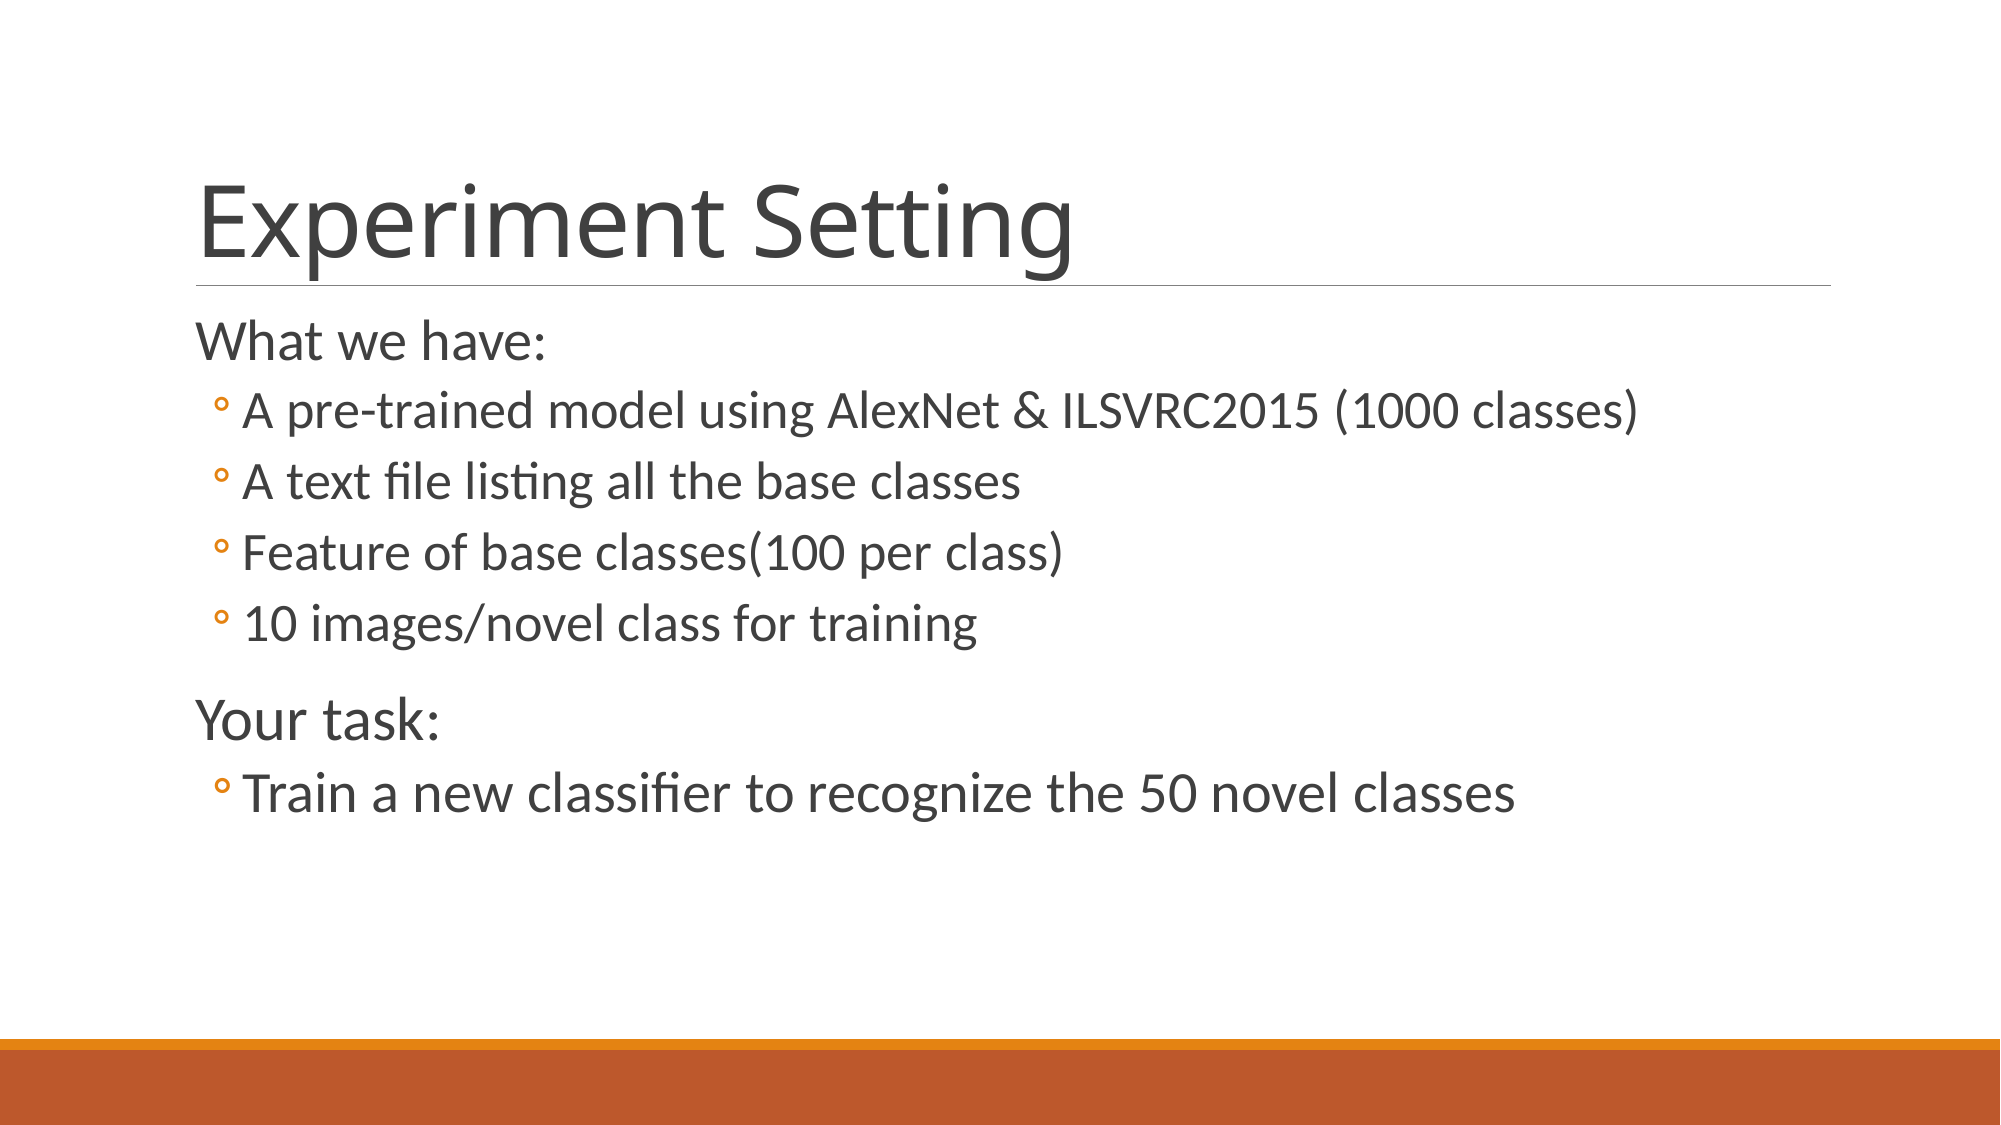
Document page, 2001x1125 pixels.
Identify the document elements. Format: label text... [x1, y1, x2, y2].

list What we have: A pre-trained model using AlexNet & ILSVRC2015 (1000 classes) A text file listing all the base classes Feature of base classes(100 per class) 10 images/novel class for training Your task: Train a new classifier to recognize the 50 novel classes [180, 302, 1830, 963]
title Experiment Setting [180, 47, 1830, 285]
